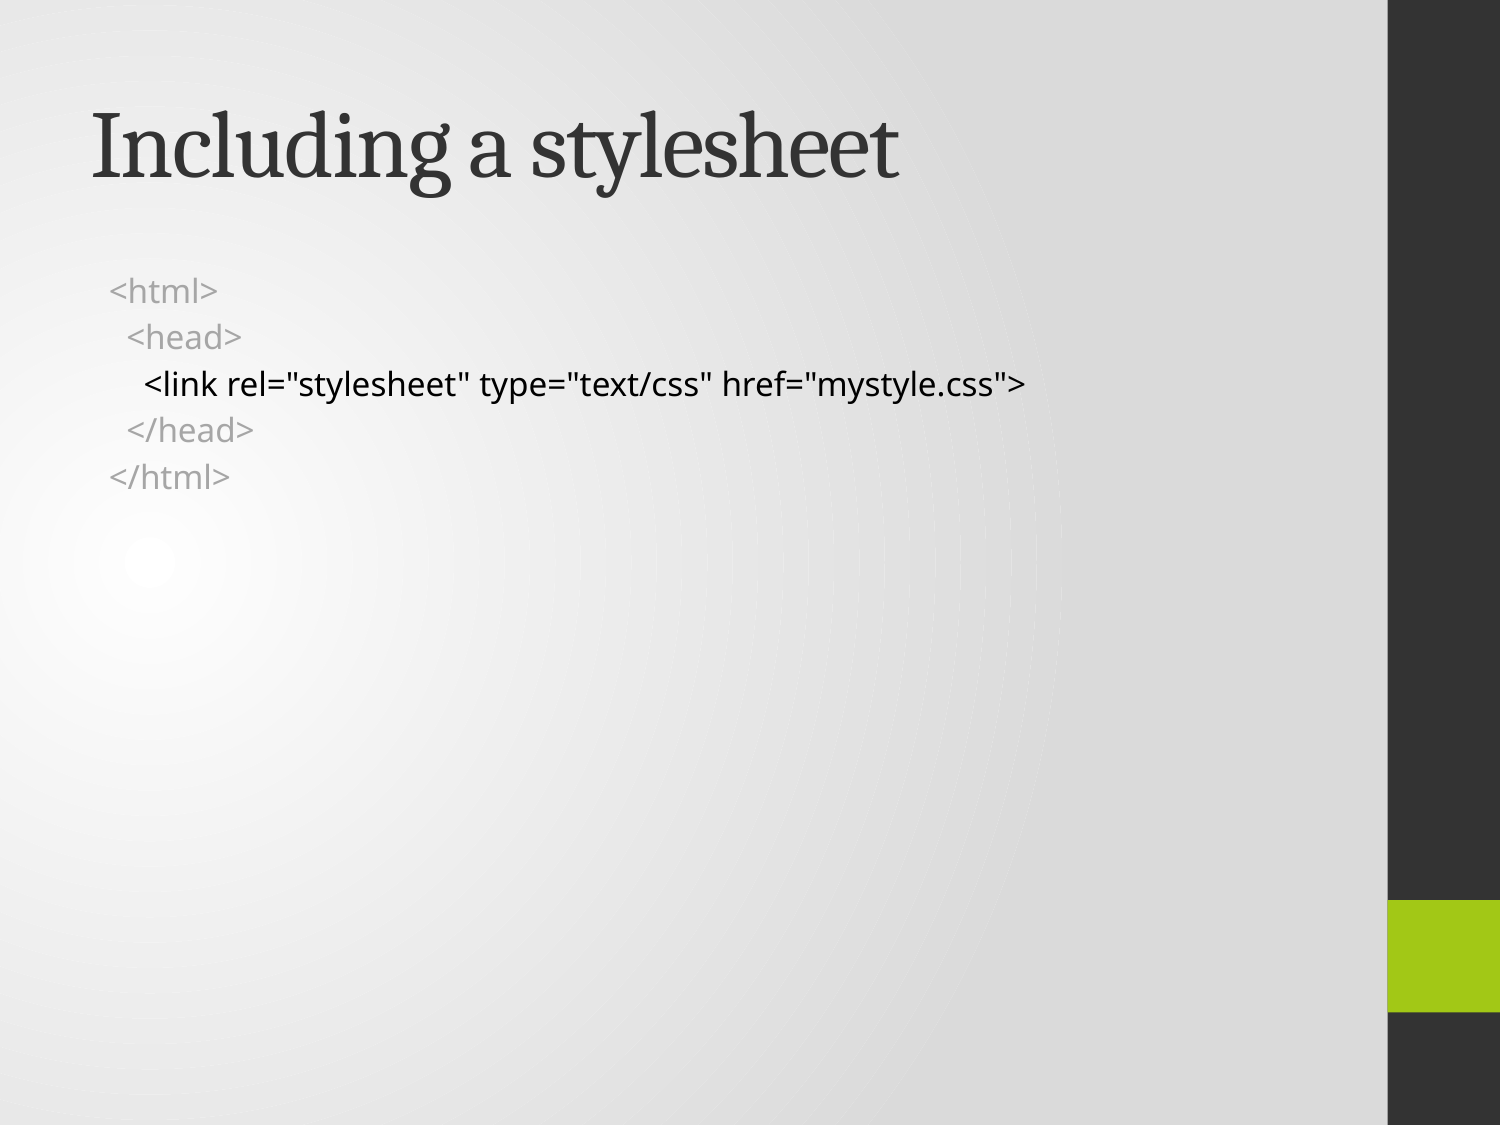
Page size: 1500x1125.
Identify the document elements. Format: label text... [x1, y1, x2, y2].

title Including a stylesheet [75, 45, 1325, 233]
list <html> <head> <link rel="stylesheet" type="text/css" href="mystyle.css"> </head> </html> [75, 262, 1381, 1050]
